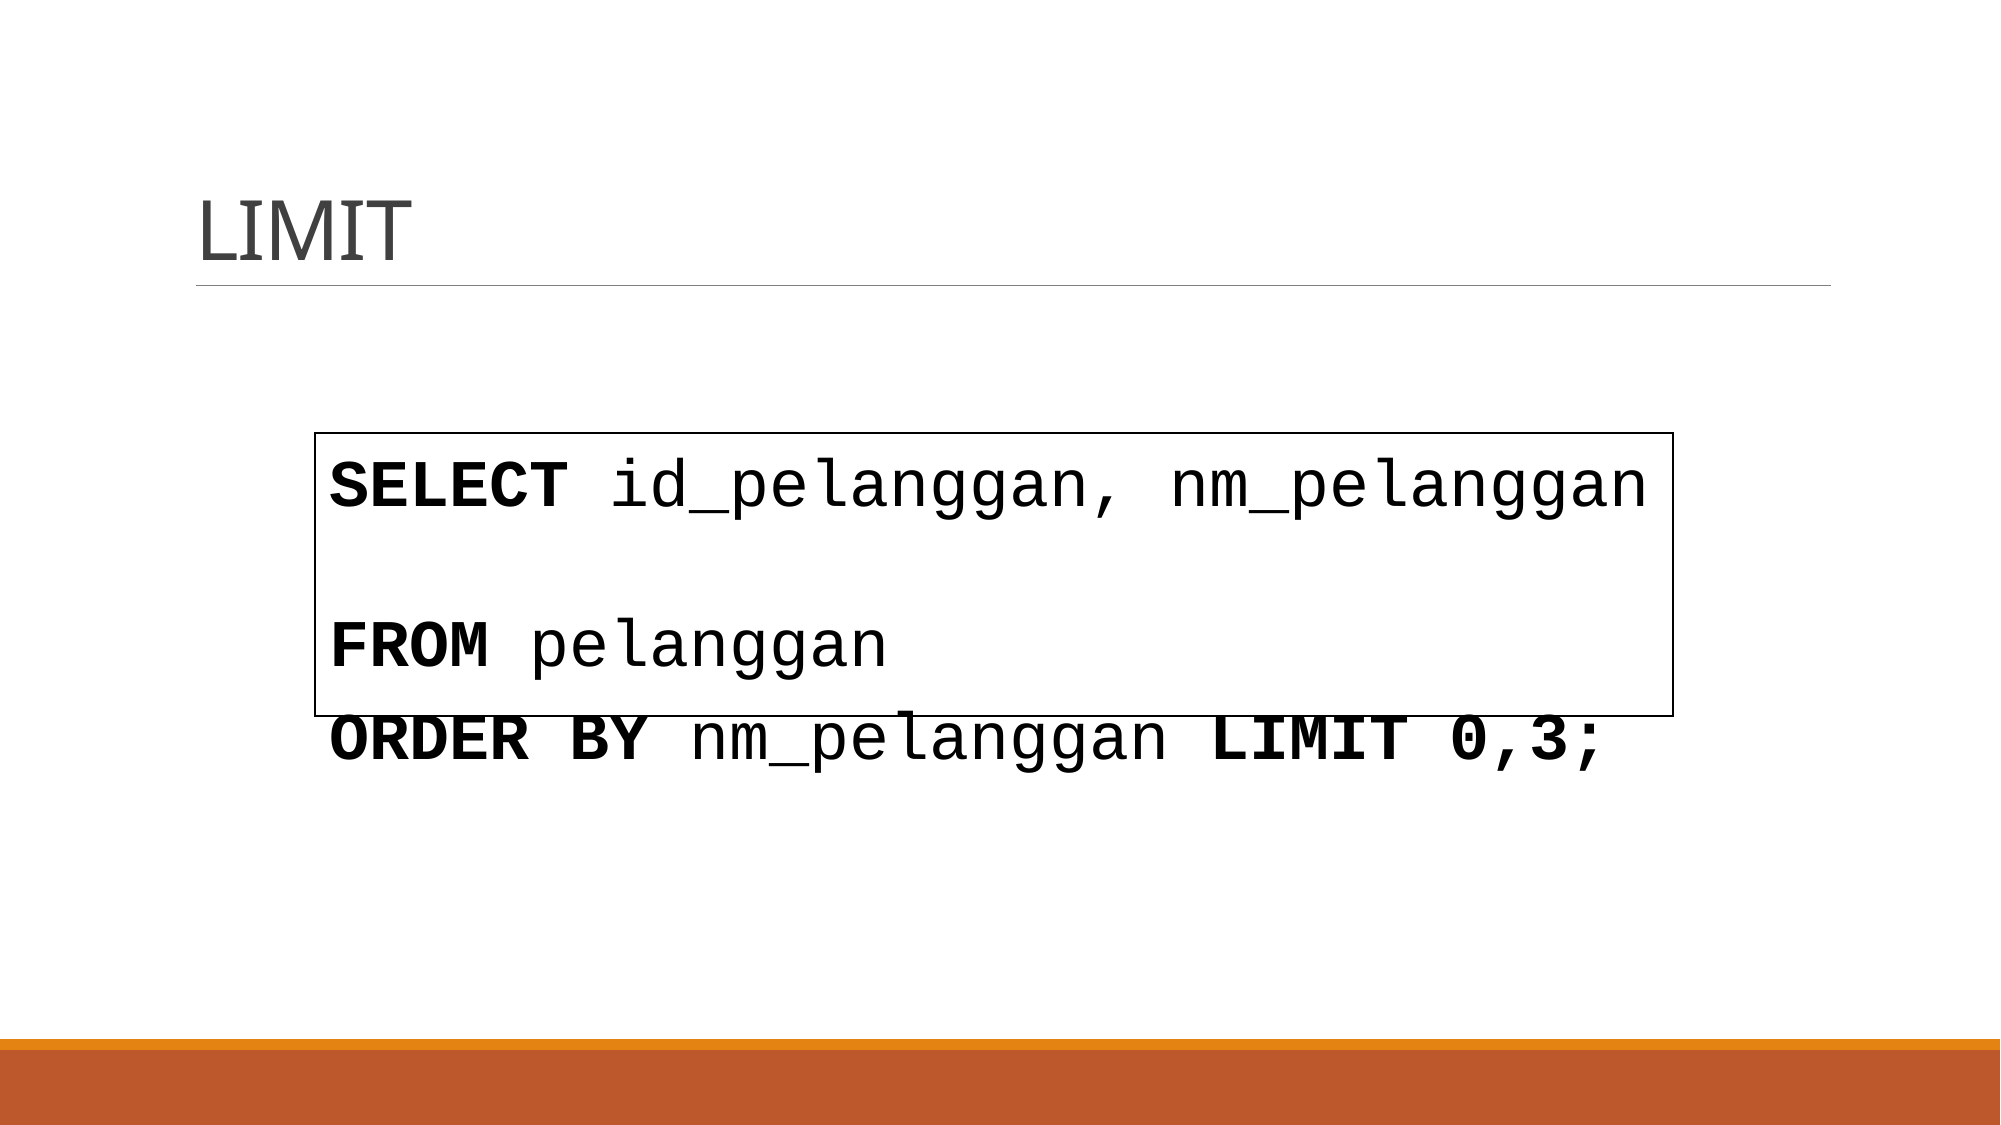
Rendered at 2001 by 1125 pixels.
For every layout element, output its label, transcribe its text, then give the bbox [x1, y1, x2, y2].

title LIMIT [180, 47, 1830, 285]
text_box SELECT id_pelanggan, nm_pelanggan FROM pelanggan ORDER BY nm_pelanggan LIMIT 0,3; [314, 432, 1674, 717]
